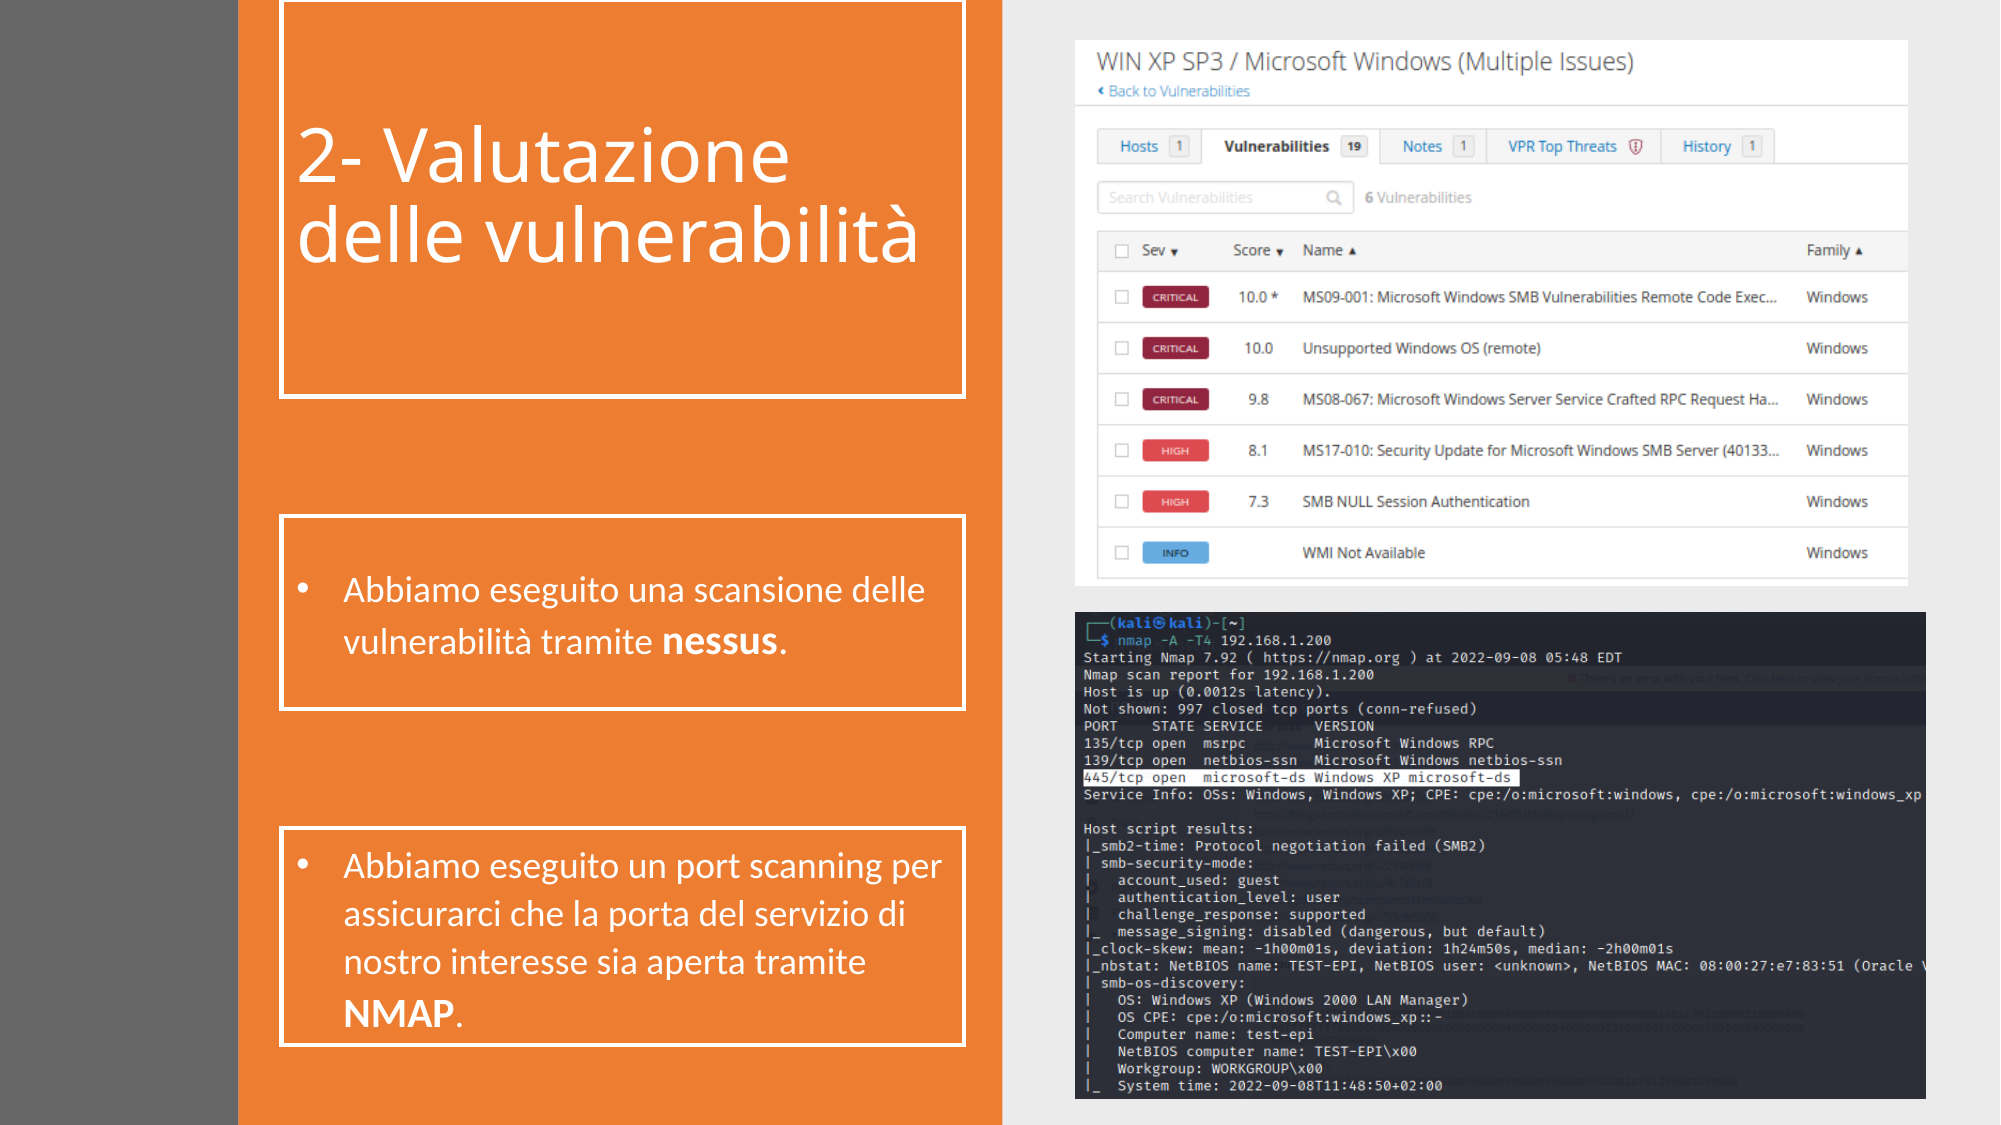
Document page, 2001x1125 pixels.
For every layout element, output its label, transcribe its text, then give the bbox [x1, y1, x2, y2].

text_box [1003, 0, 2000, 1125]
text_box [239, 0, 1003, 1125]
title 2- Valutazione delle vulnerabilità [281, 0, 964, 397]
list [1075, 612, 1926, 1099]
text_box Abbiamo eseguito un port scanning per assicurarci che la porta del servizio di nostro interesse sia aperta tramite NMAP. [281, 828, 964, 1045]
text_box [0, 0, 239, 1125]
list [1075, 40, 1908, 586]
text_box Abbiamo eseguito una scansione delle vulnerabilità tramite nessus. [281, 516, 964, 709]
